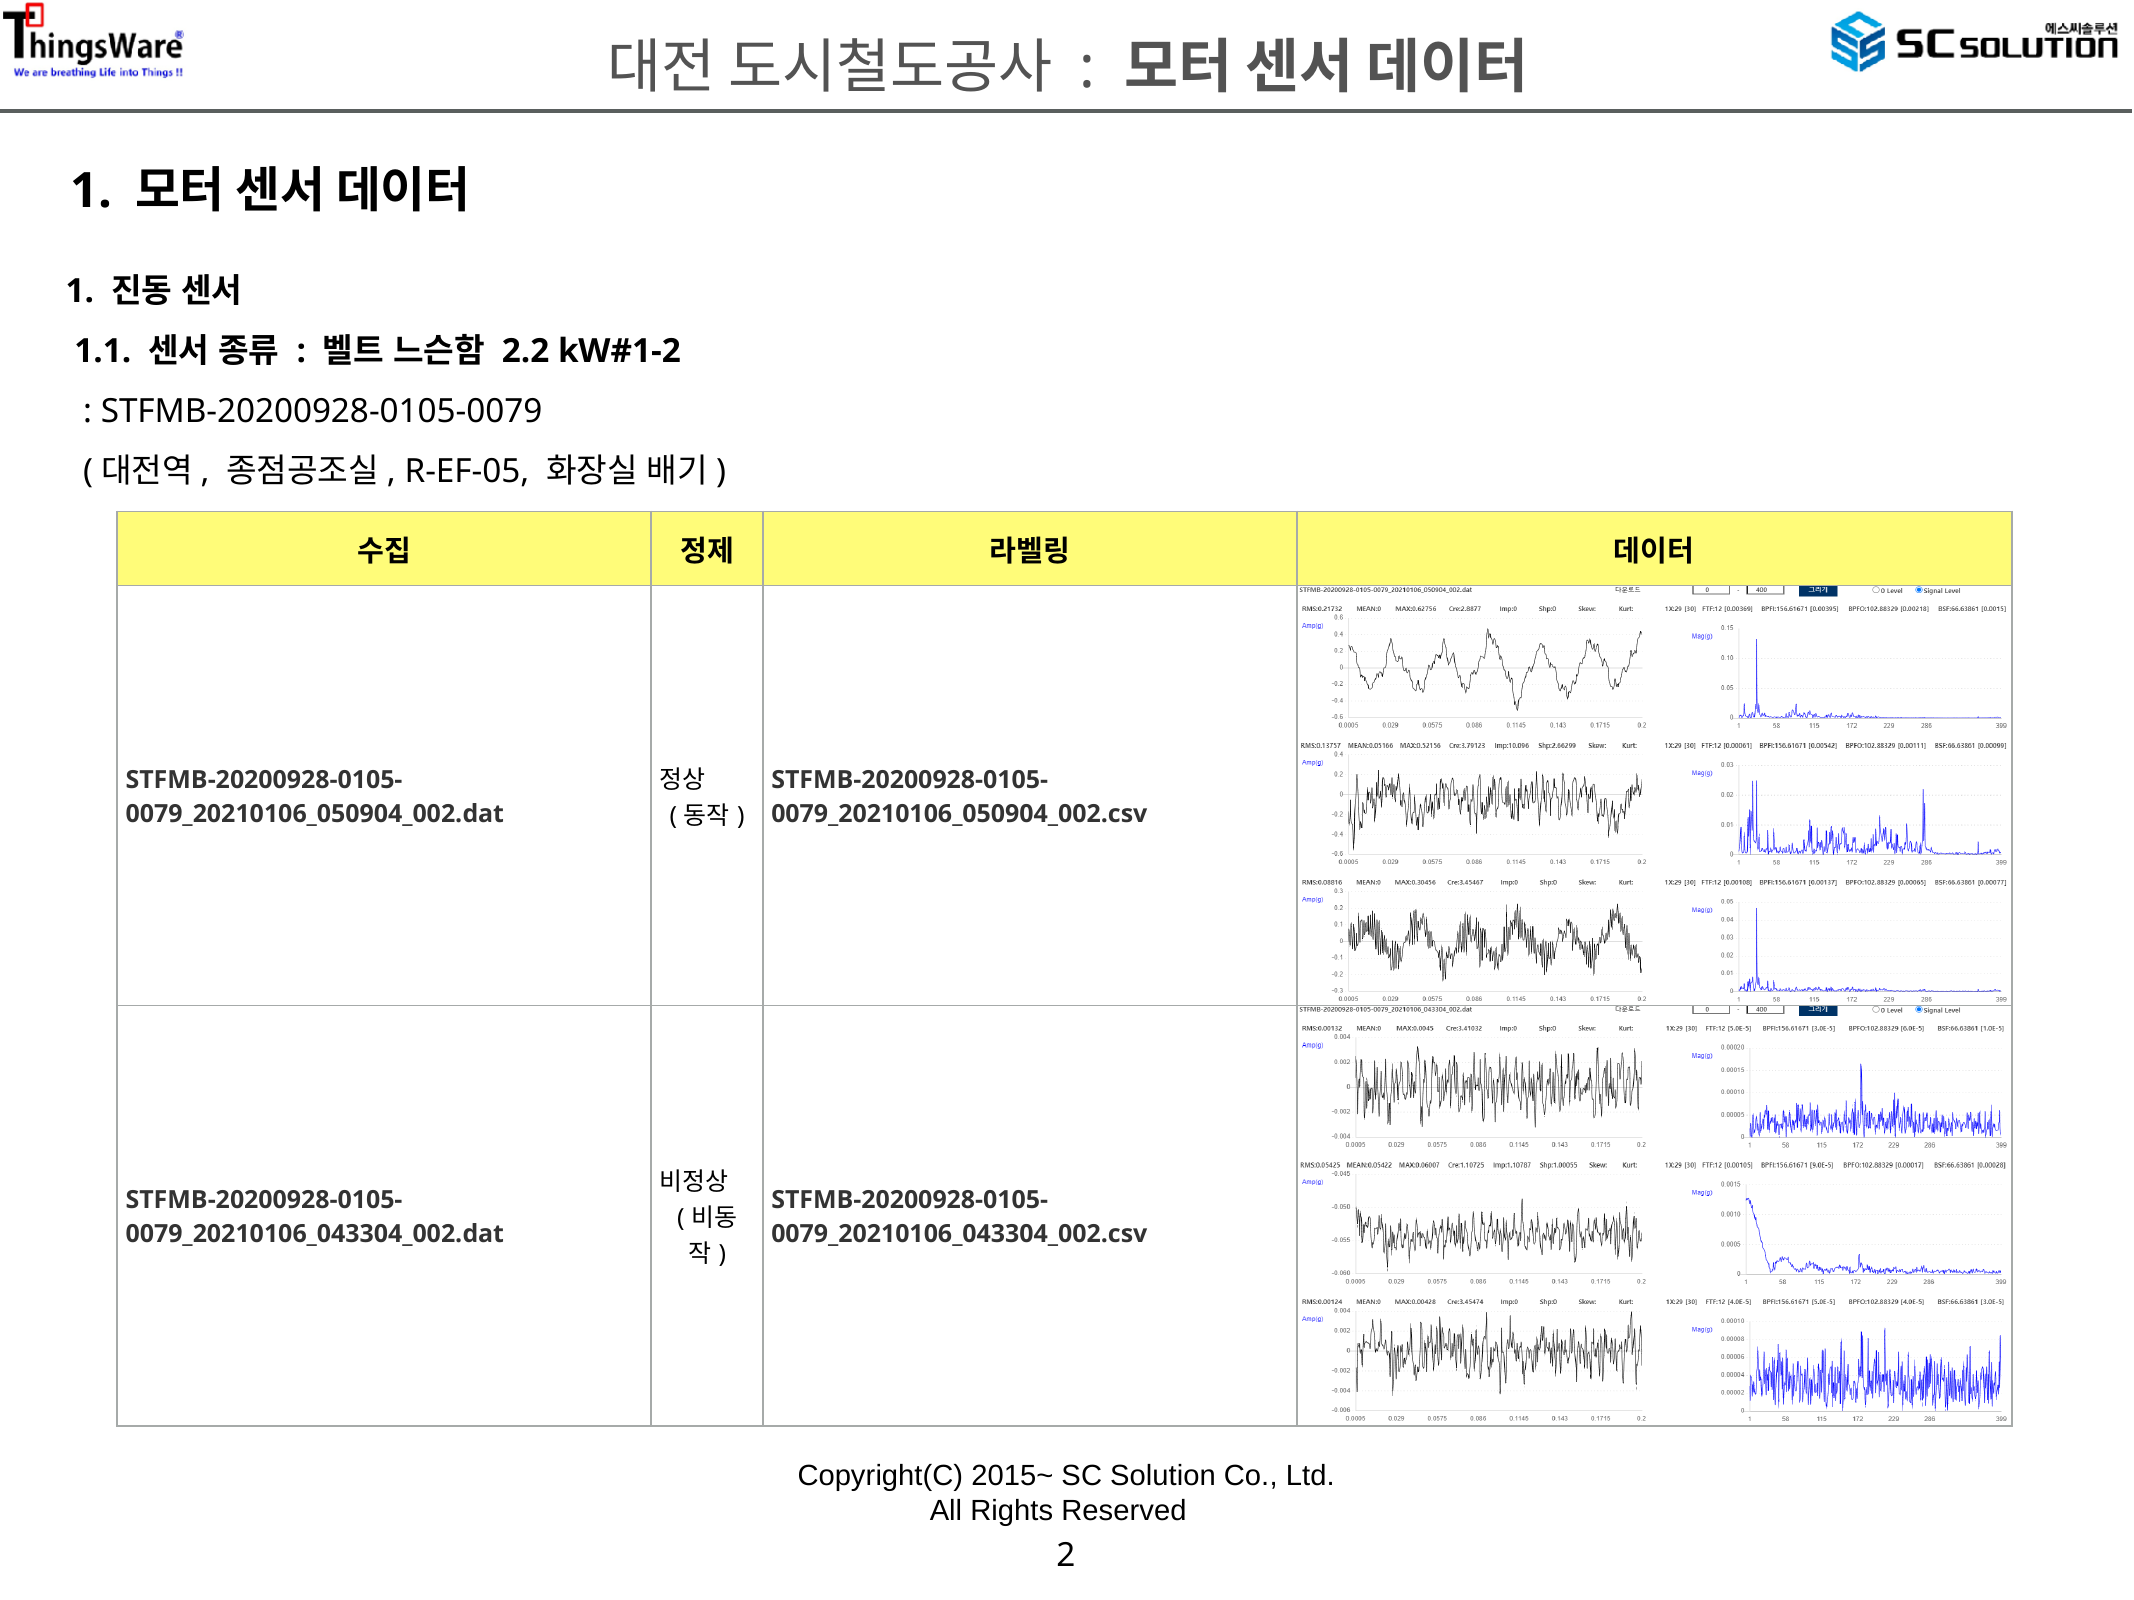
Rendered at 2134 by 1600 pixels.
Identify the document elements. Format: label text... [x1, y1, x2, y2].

picture [0, 0, 191, 84]
text_box 1. 모터 센서 데이터 [0, 138, 2134, 226]
table_cell STFMB-20200928-0105-0079_20210106_050904_002.csv [764, 586, 1296, 1005]
table_cell [1298, 586, 2011, 1005]
table_cell 비정상 (비동작) [652, 1006, 762, 1425]
picture [1812, 0, 2134, 84]
text_box Copyright(C) 2015~ SC Solution Co., Ltd. All Rights Reserved [789, 1447, 1344, 1535]
table_header 데이터 [1298, 512, 2011, 585]
table_header 정제 [652, 512, 762, 585]
table_header 라벨링 [764, 512, 1296, 585]
text_box 1. 진동 센서 1.1. 센서 종류 : 벨트 느슨함 2.2 kW#1-2 : STFMB-20200928-0105-0079 (대전역, 종점공조실, R-EF-05, 화장실 배기) [57, 240, 735, 497]
slide_number 2 [1046, 1535, 1086, 1579]
table_cell STFMB-20200928-0105-0079_20210106_043304_002.dat [118, 1006, 650, 1425]
table_cell STFMB-20200928-0105-0079_20210106_043304_002.csv [764, 1006, 1296, 1425]
table_cell 정상 (동작) [652, 586, 762, 1005]
table_cell [1298, 1006, 2011, 1425]
table_cell STFMB-20200928-0105-0079_20210106_050904_002.dat [118, 586, 650, 1005]
title 대전 도시철도공사 : 모터 센서 데이터 [0, 20, 2134, 109]
table_header 수집 [118, 512, 650, 585]
